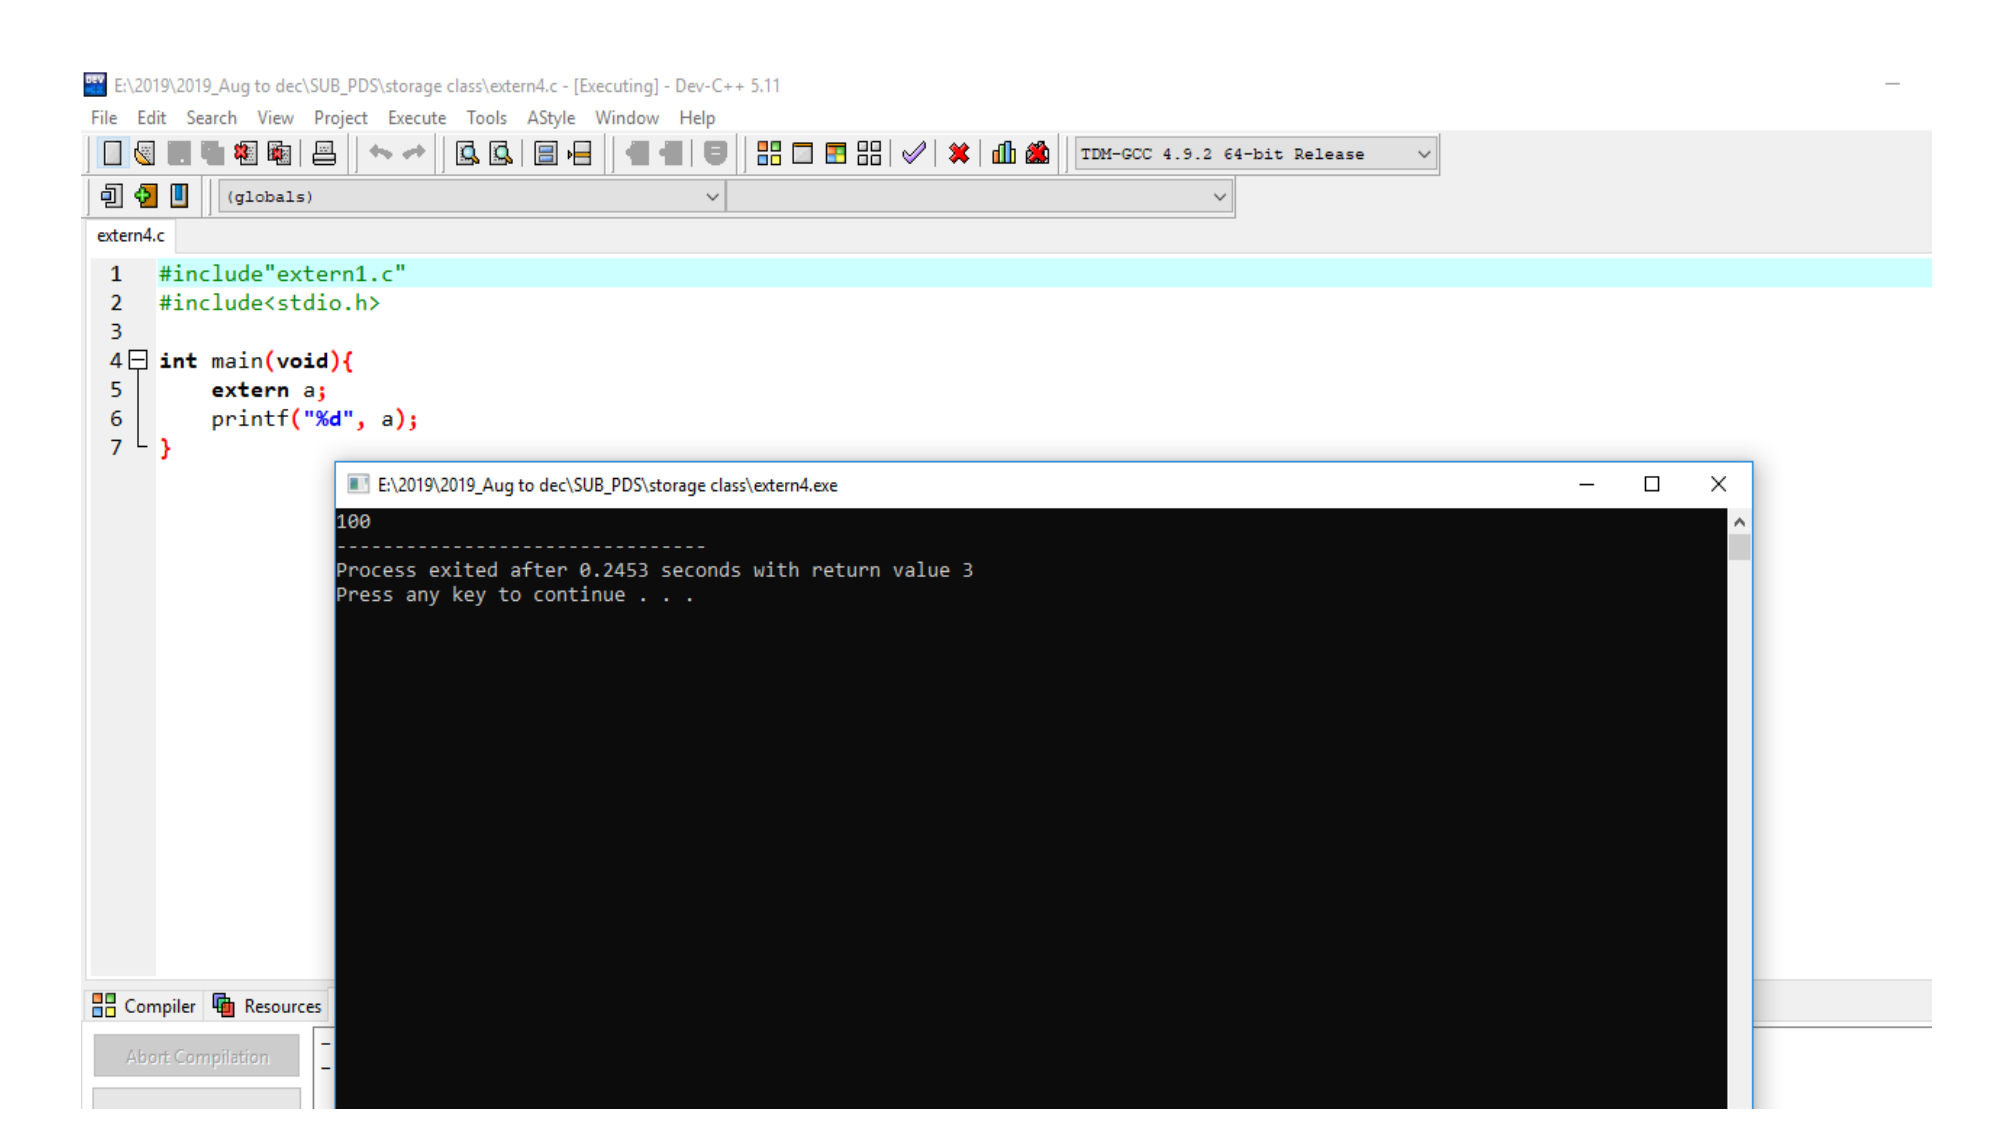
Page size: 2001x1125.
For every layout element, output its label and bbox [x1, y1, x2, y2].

list [81, 68, 1932, 1110]
